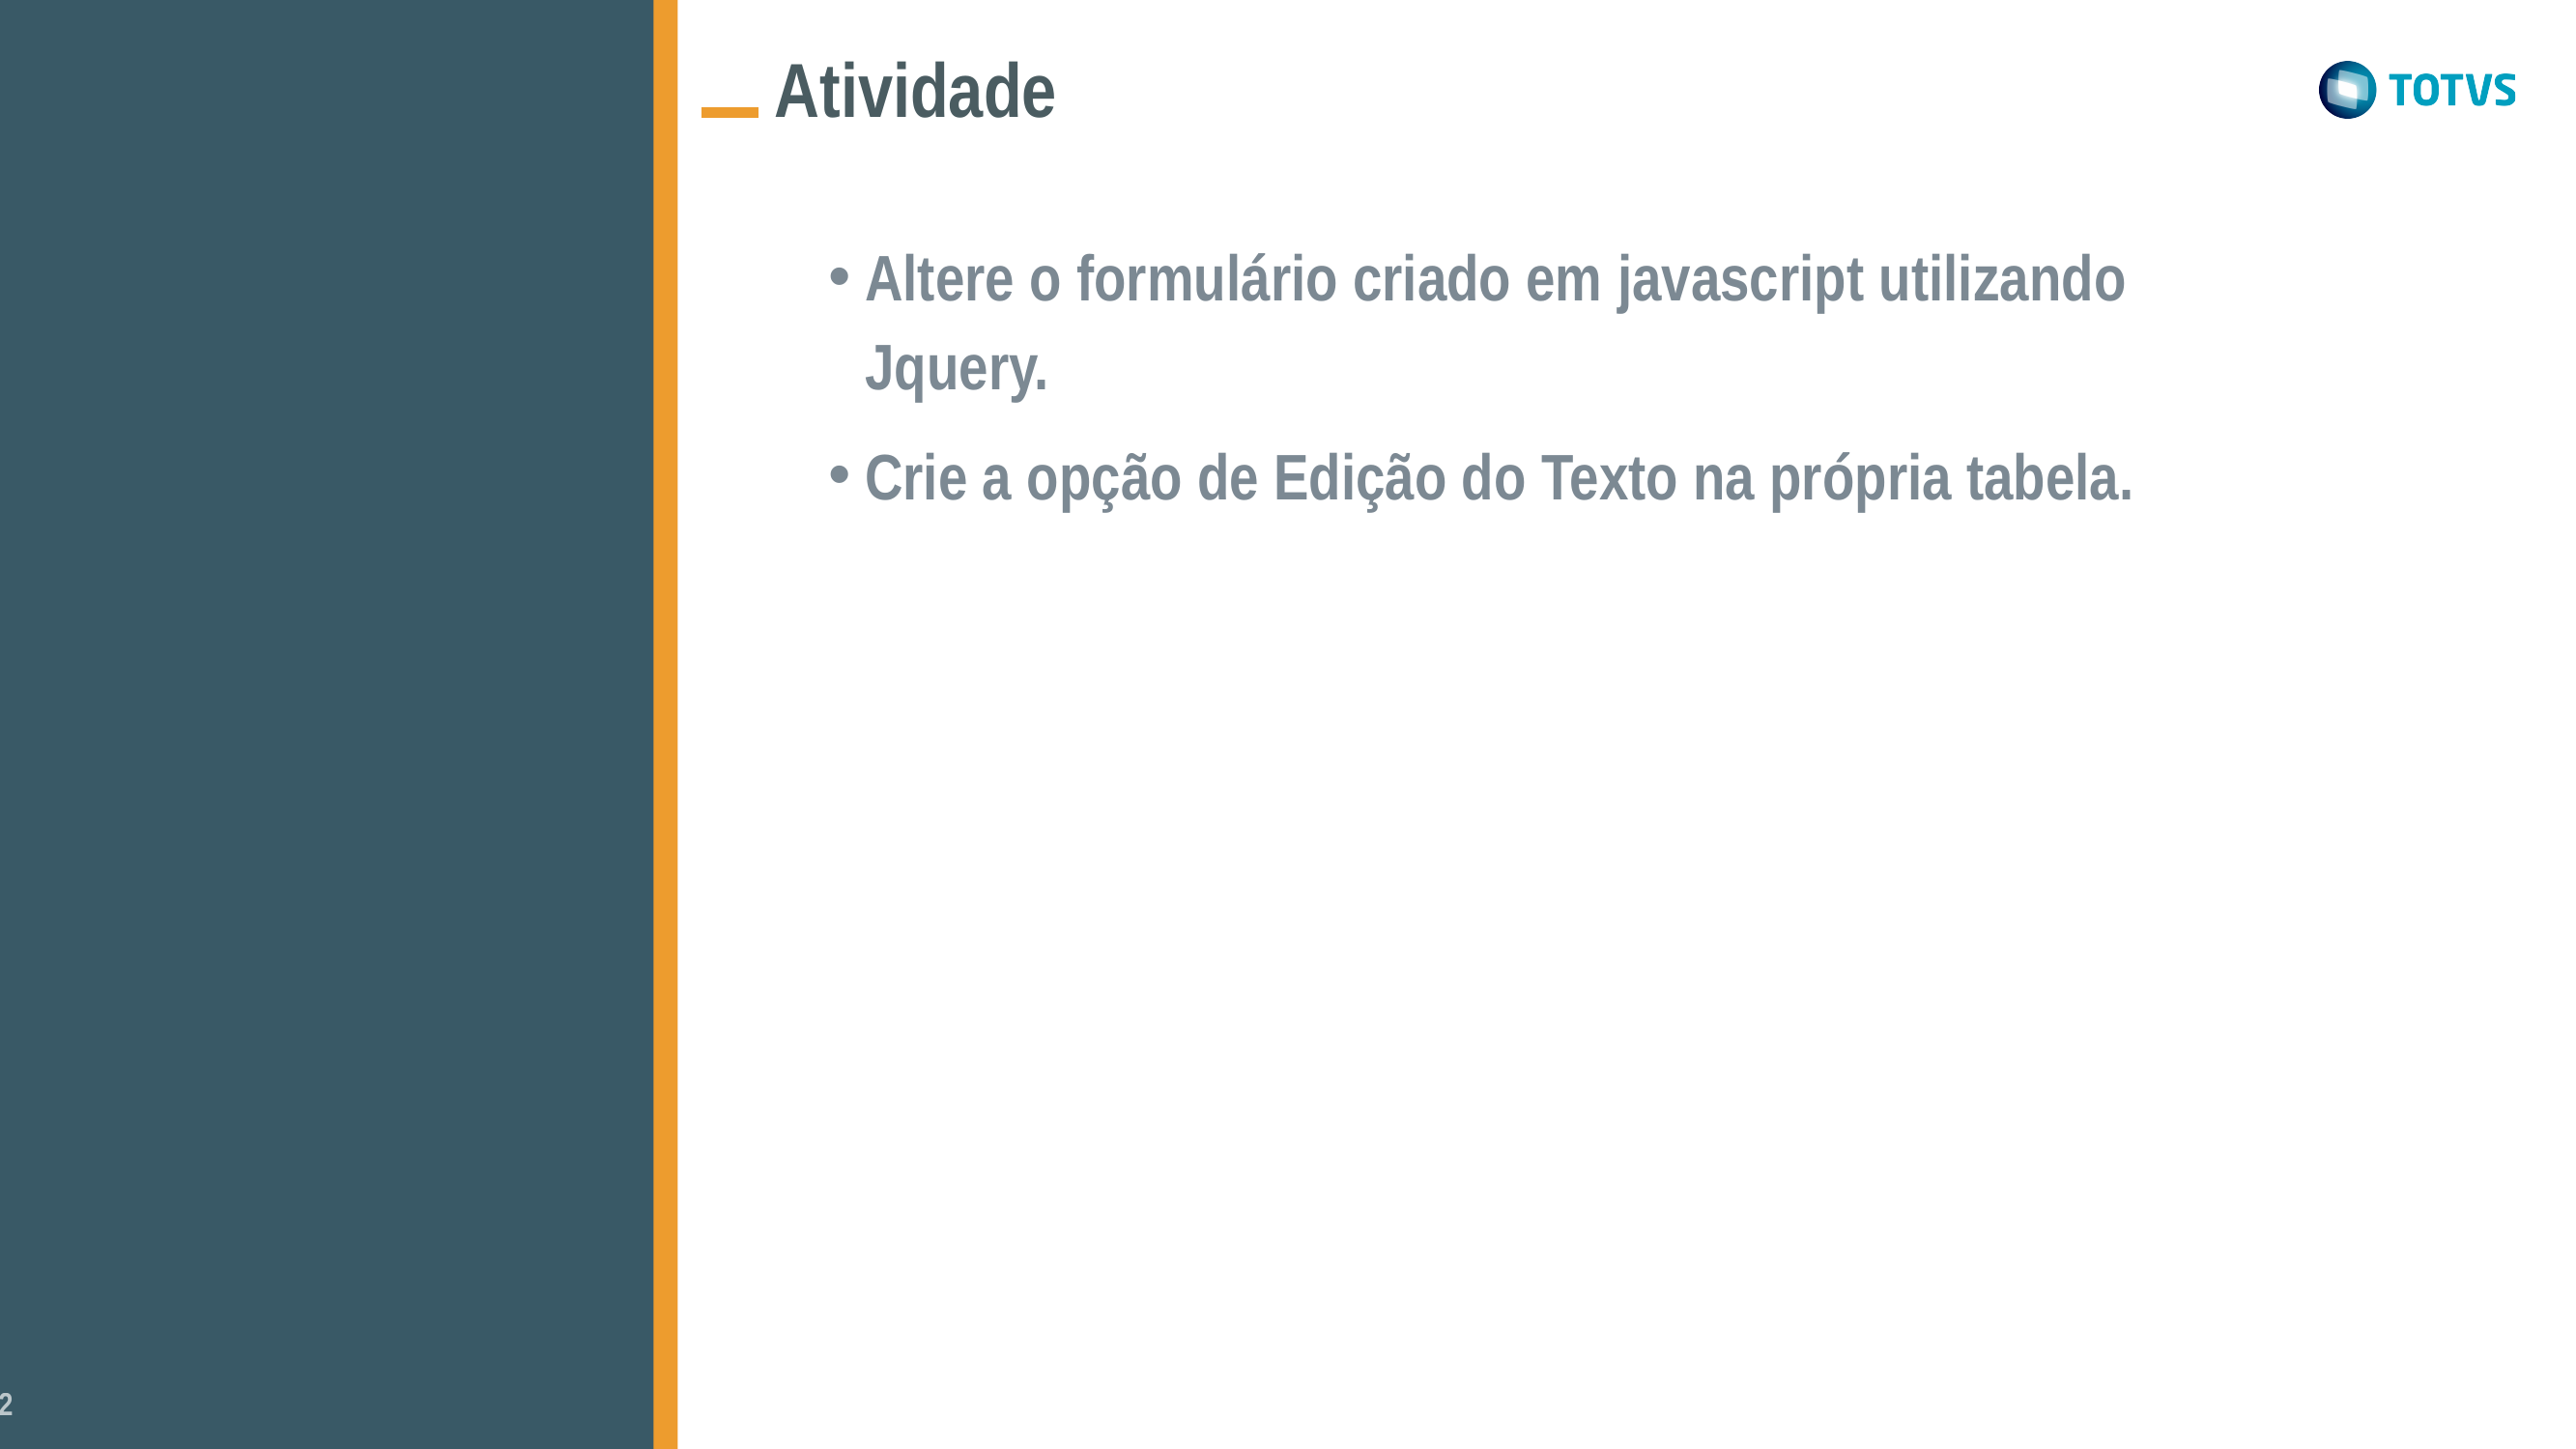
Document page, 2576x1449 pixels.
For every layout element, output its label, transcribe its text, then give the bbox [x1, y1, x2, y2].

picture [2305, 47, 2516, 132]
list Altere o formulário criado em javascript utilizando Jquery. Crie a opção de Edição do Texto na própria tabela. [815, 217, 2225, 1260]
list Atividade [759, 43, 2225, 167]
